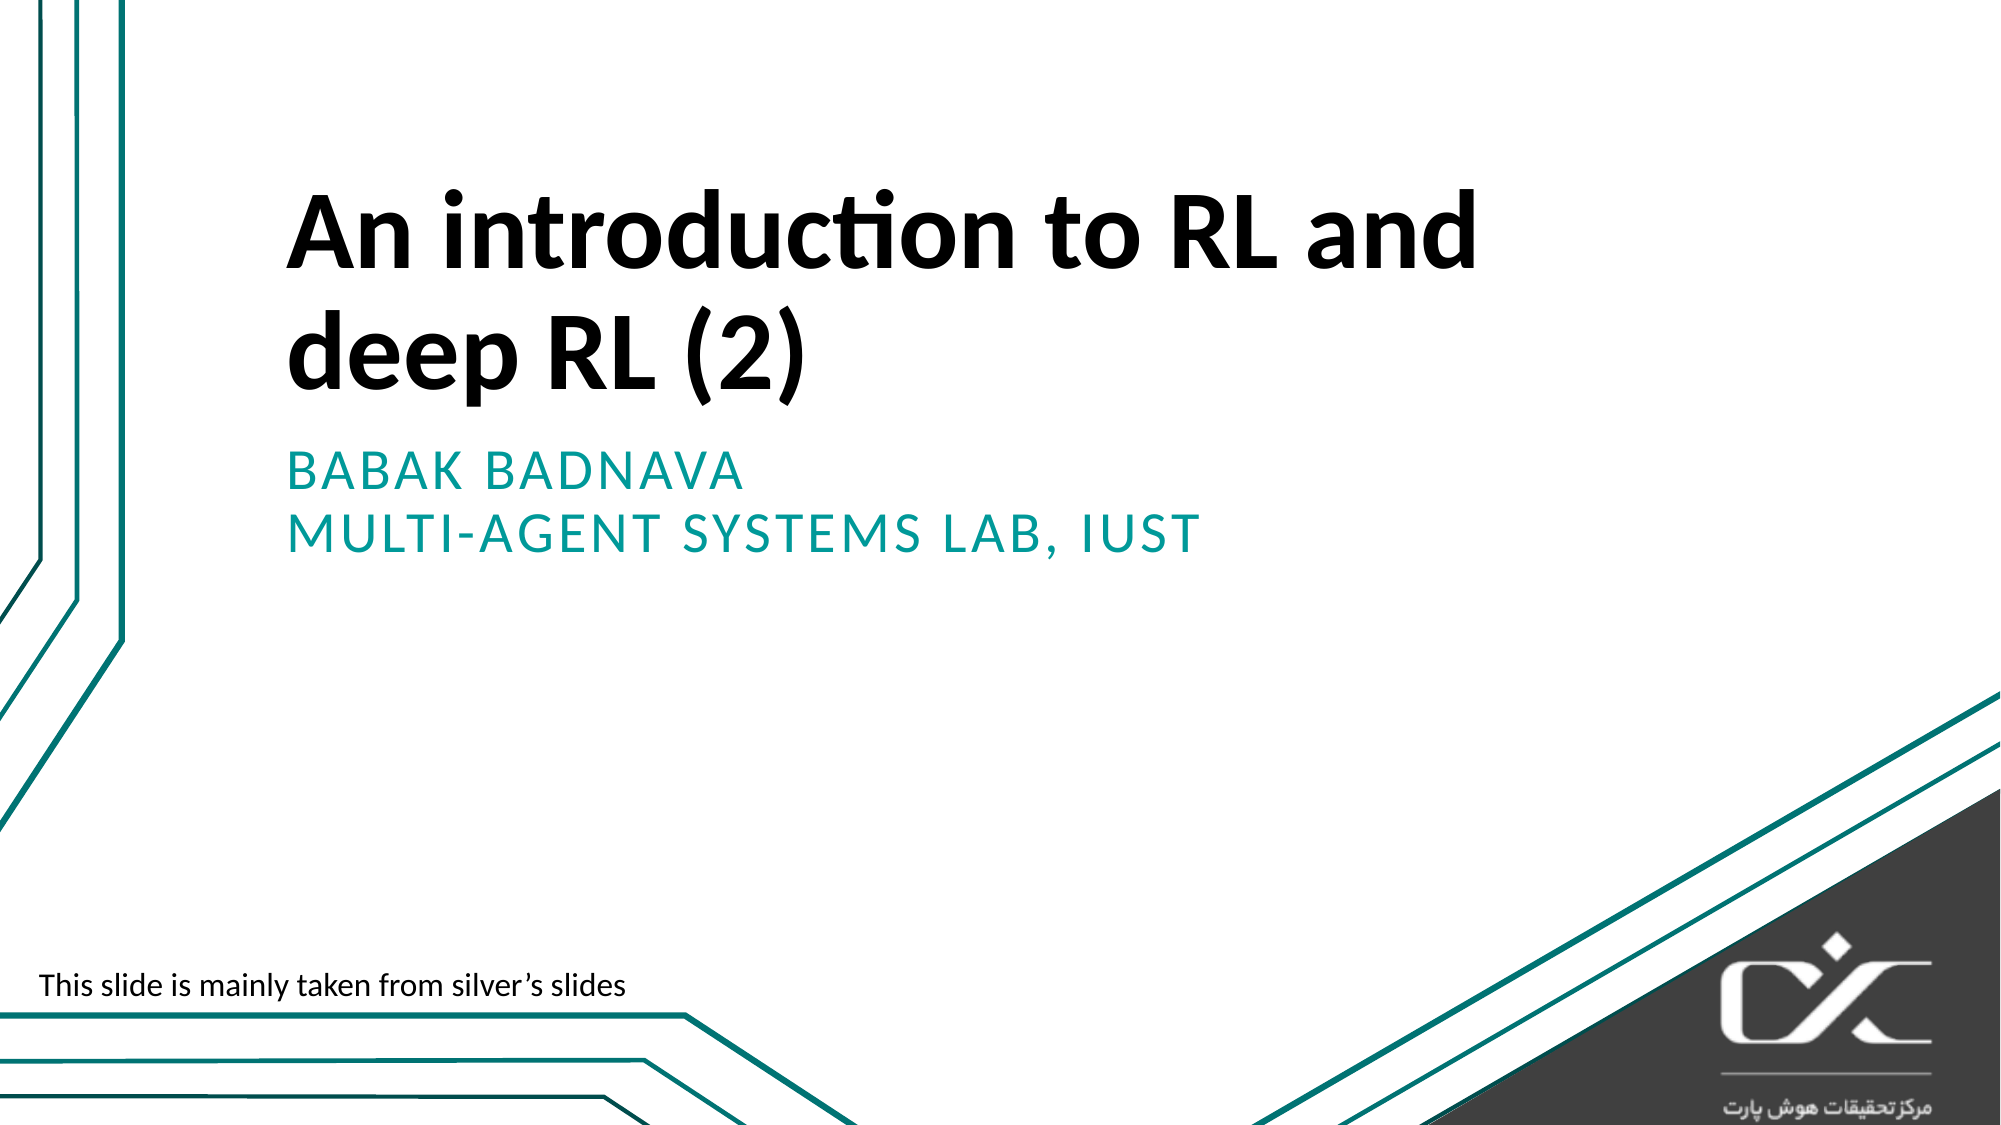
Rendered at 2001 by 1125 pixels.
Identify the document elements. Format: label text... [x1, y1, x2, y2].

title An introduction to RL and deep RL (2) [266, 95, 1700, 424]
picture [1622, 904, 2001, 1125]
subtitle Babak Badnava Multi-agent systems lab, IUST [266, 429, 1700, 717]
text_box This slide is mainly taken from silver’s slides [16, 955, 643, 1011]
